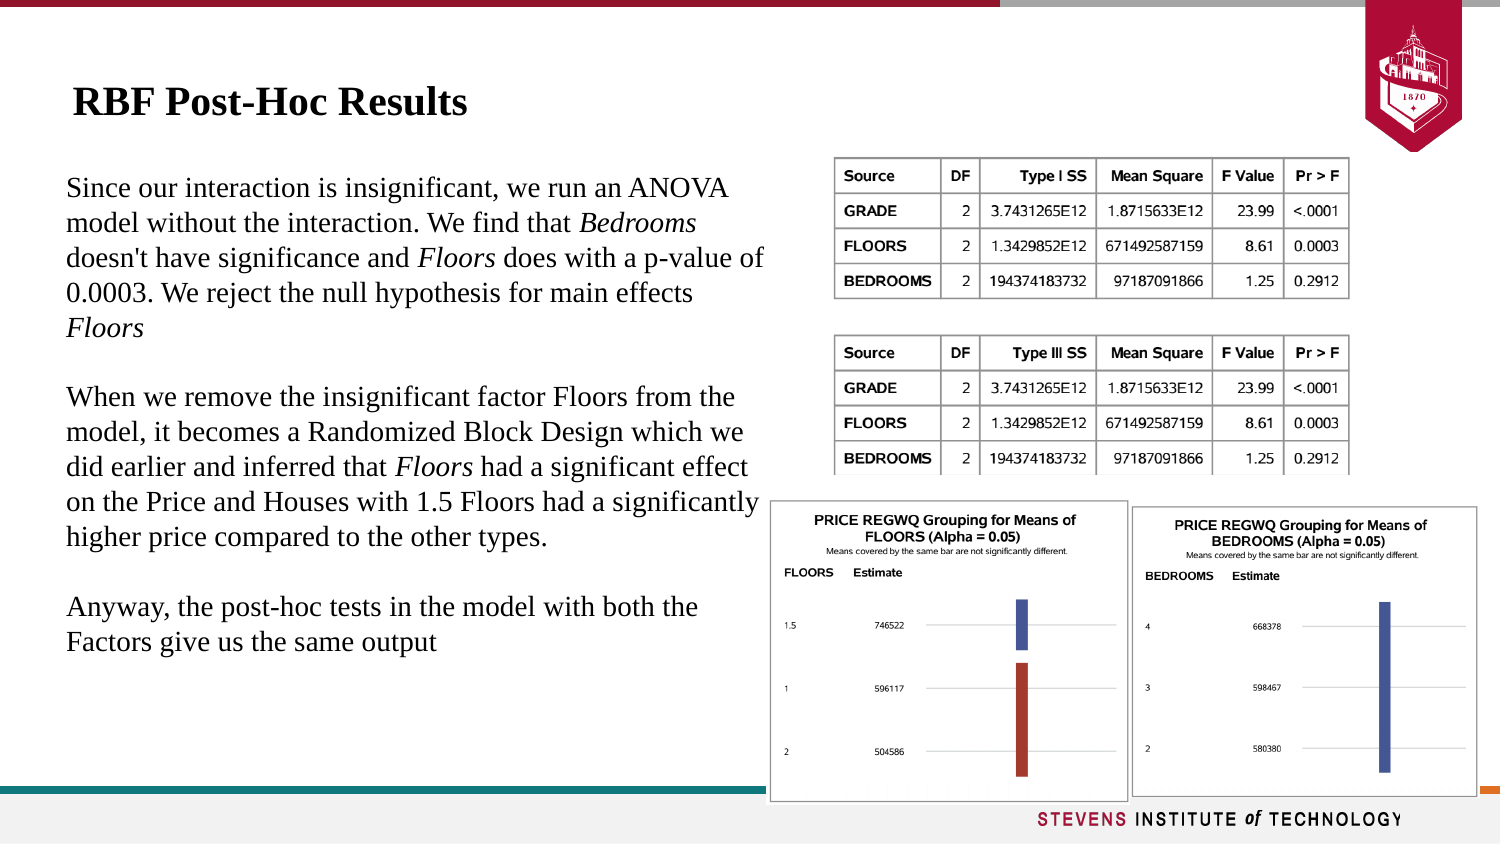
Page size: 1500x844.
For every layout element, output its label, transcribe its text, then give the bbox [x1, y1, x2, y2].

picture [1038, 810, 1400, 826]
title RBF Post-Hoc Results [57, 51, 1456, 146]
list Since our interaction is insignificant, we run an ANOVA model without the interaction. We find that Bedrooms doesn't have significance and Floors does with a p-value of 0.0003. We reject the null hypothesis for main effects Floors When we remove the insignificant factor Floors from the model, it becomes a Randomized Block Design which we did earlier and inferred that Floors had a significant effect on the Price and Houses with 1.5 Floors had a significantly higher price compared to the other types. Anyway, the post-hoc tests in the model with both the Factors give us the same output [51, 145, 791, 750]
picture [766, 496, 1480, 805]
picture [809, 0, 1462, 475]
